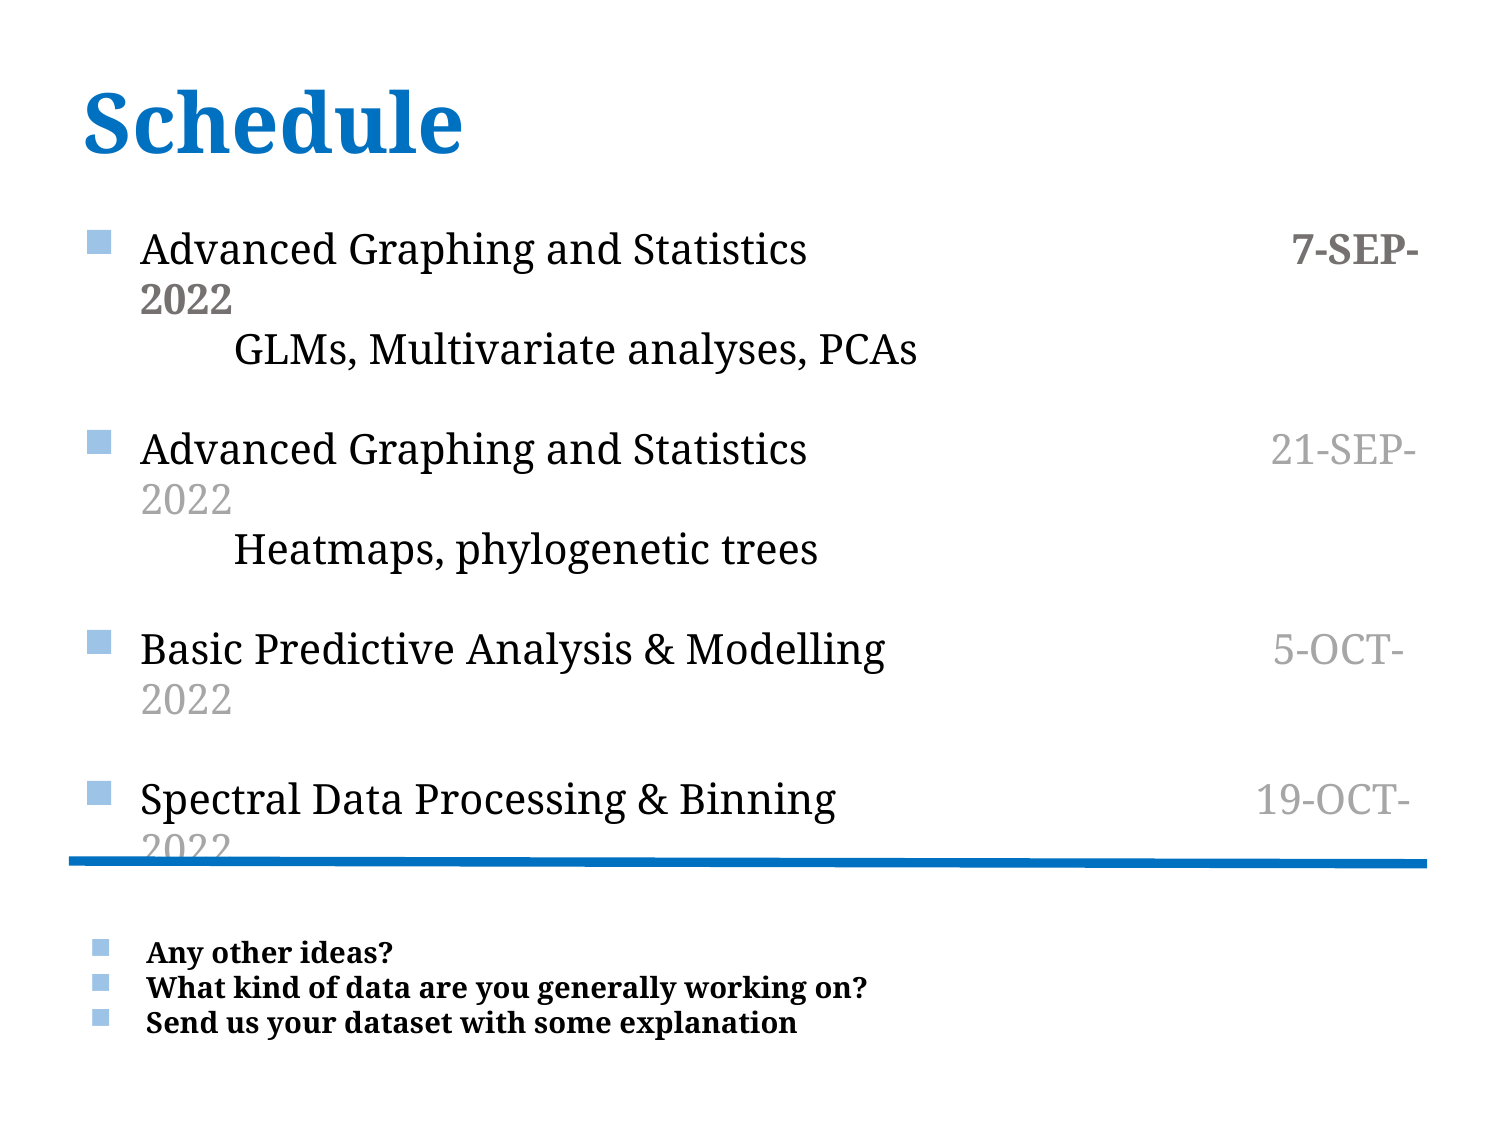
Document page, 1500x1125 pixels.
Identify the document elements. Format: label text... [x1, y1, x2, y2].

text_box Advanced Graphing and Statistics 7-SEP-2022 GLMs, Multivariate analyses, PCAs Advanced Graphing and Statistics 21-SEP-2022 Heatmaps, phylogenetic trees Basic Predictive Analysis & Modelling 5-OCT-2022 Spectral Data Processing & Binning 19-OCT-2022 [68, 165, 1465, 981]
text_box Any other ideas? What kind of data are you generally working on? Send us your dataset with some explanation [0, 856, 1381, 1082]
text_box Schedule [68, 62, 777, 165]
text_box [68, 860, 1427, 864]
